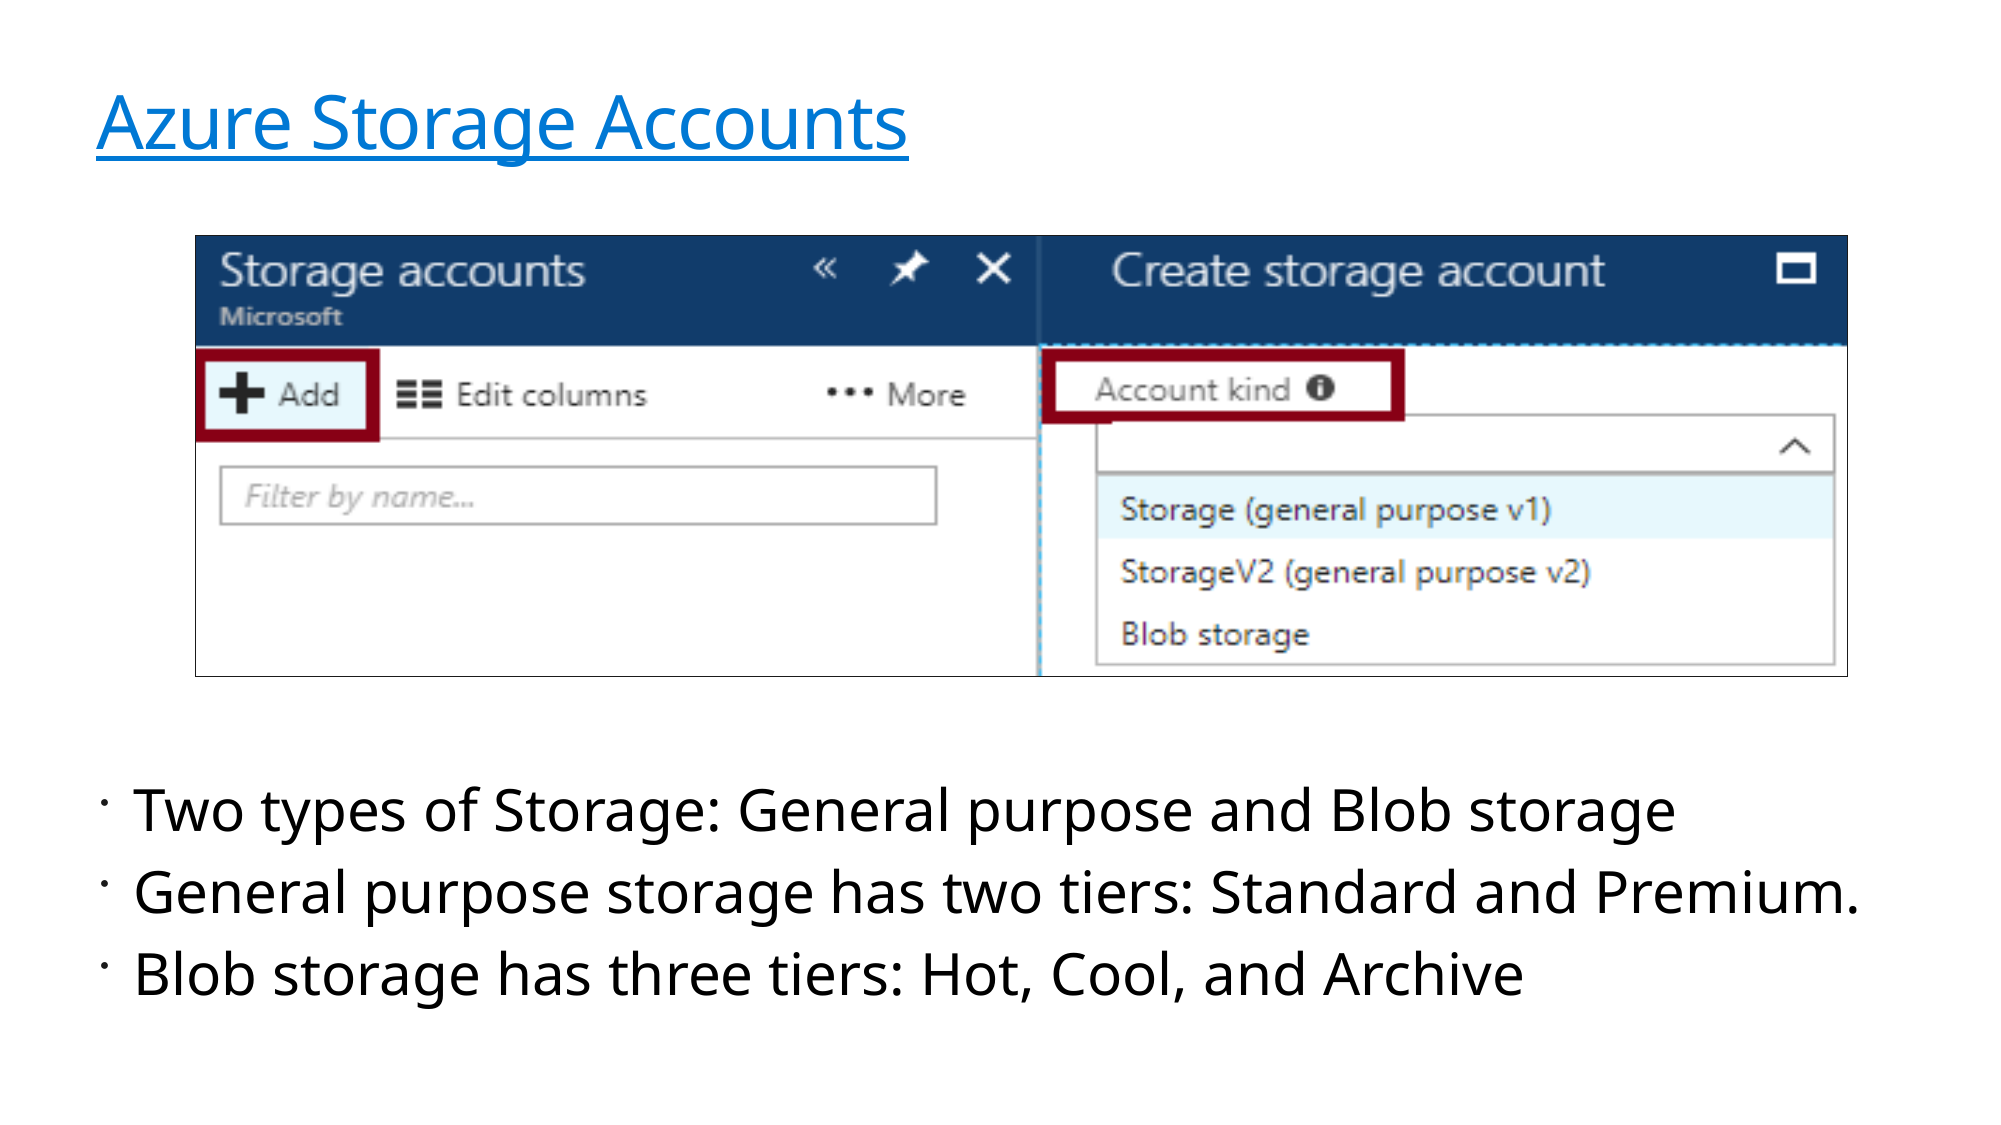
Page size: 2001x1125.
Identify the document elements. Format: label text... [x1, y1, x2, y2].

picture [194, 235, 1849, 678]
list Two types of Storage: General purpose and Blob storage General purpose storage has two tiers: Standard and Premium. Blob storage has three tiers: Hot, Cool, and Archive [95, 773, 1904, 1029]
title Azure Storage Accounts [96, 75, 1904, 166]
